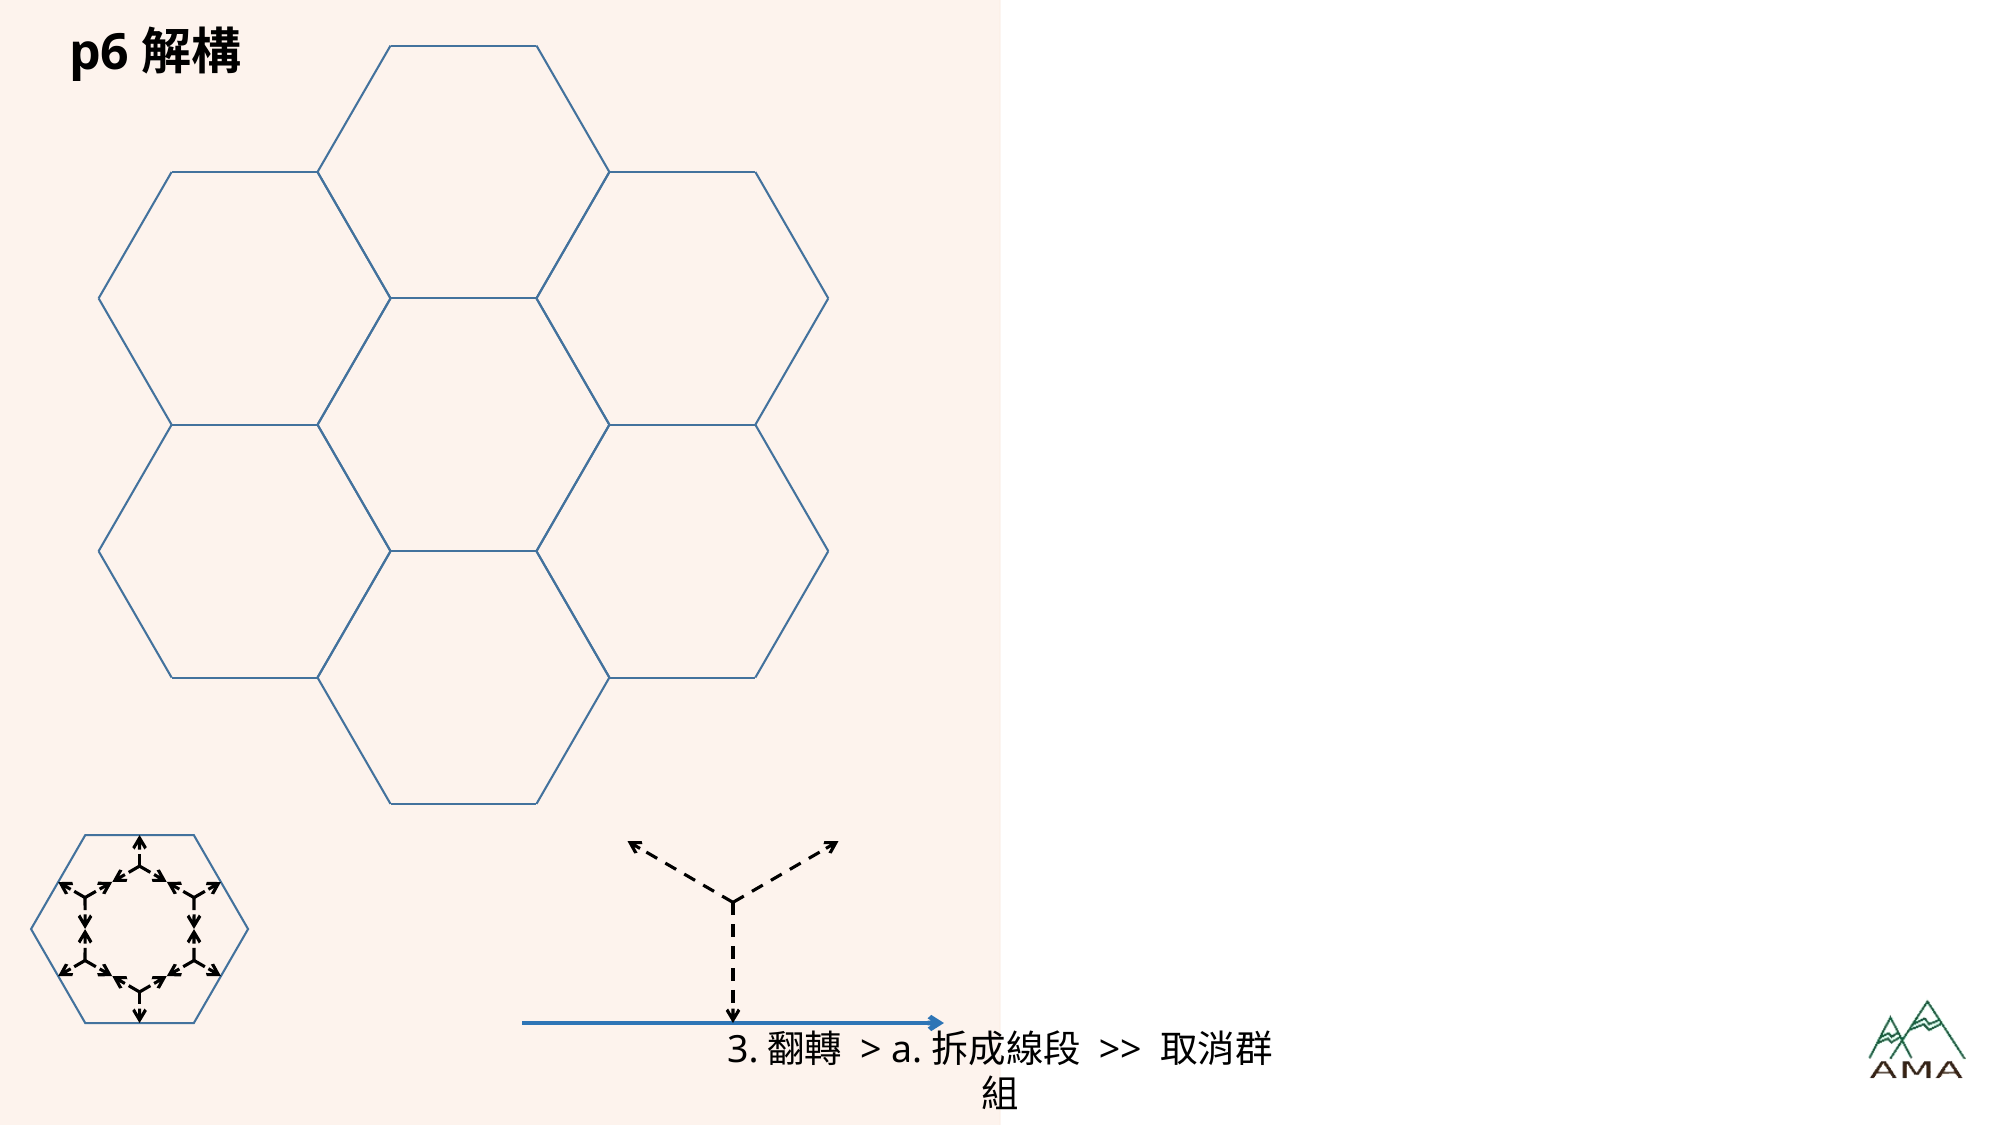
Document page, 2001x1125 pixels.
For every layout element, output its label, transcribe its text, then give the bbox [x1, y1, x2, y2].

title p6解構 [54, 20, 947, 87]
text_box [31, 835, 249, 1024]
picture [1857, 987, 1974, 1092]
text_box 3.翻轉 > a.拆成線段 >> 取消群組 [689, 1035, 1311, 1105]
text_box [627, 841, 839, 1023]
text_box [98, 45, 829, 804]
